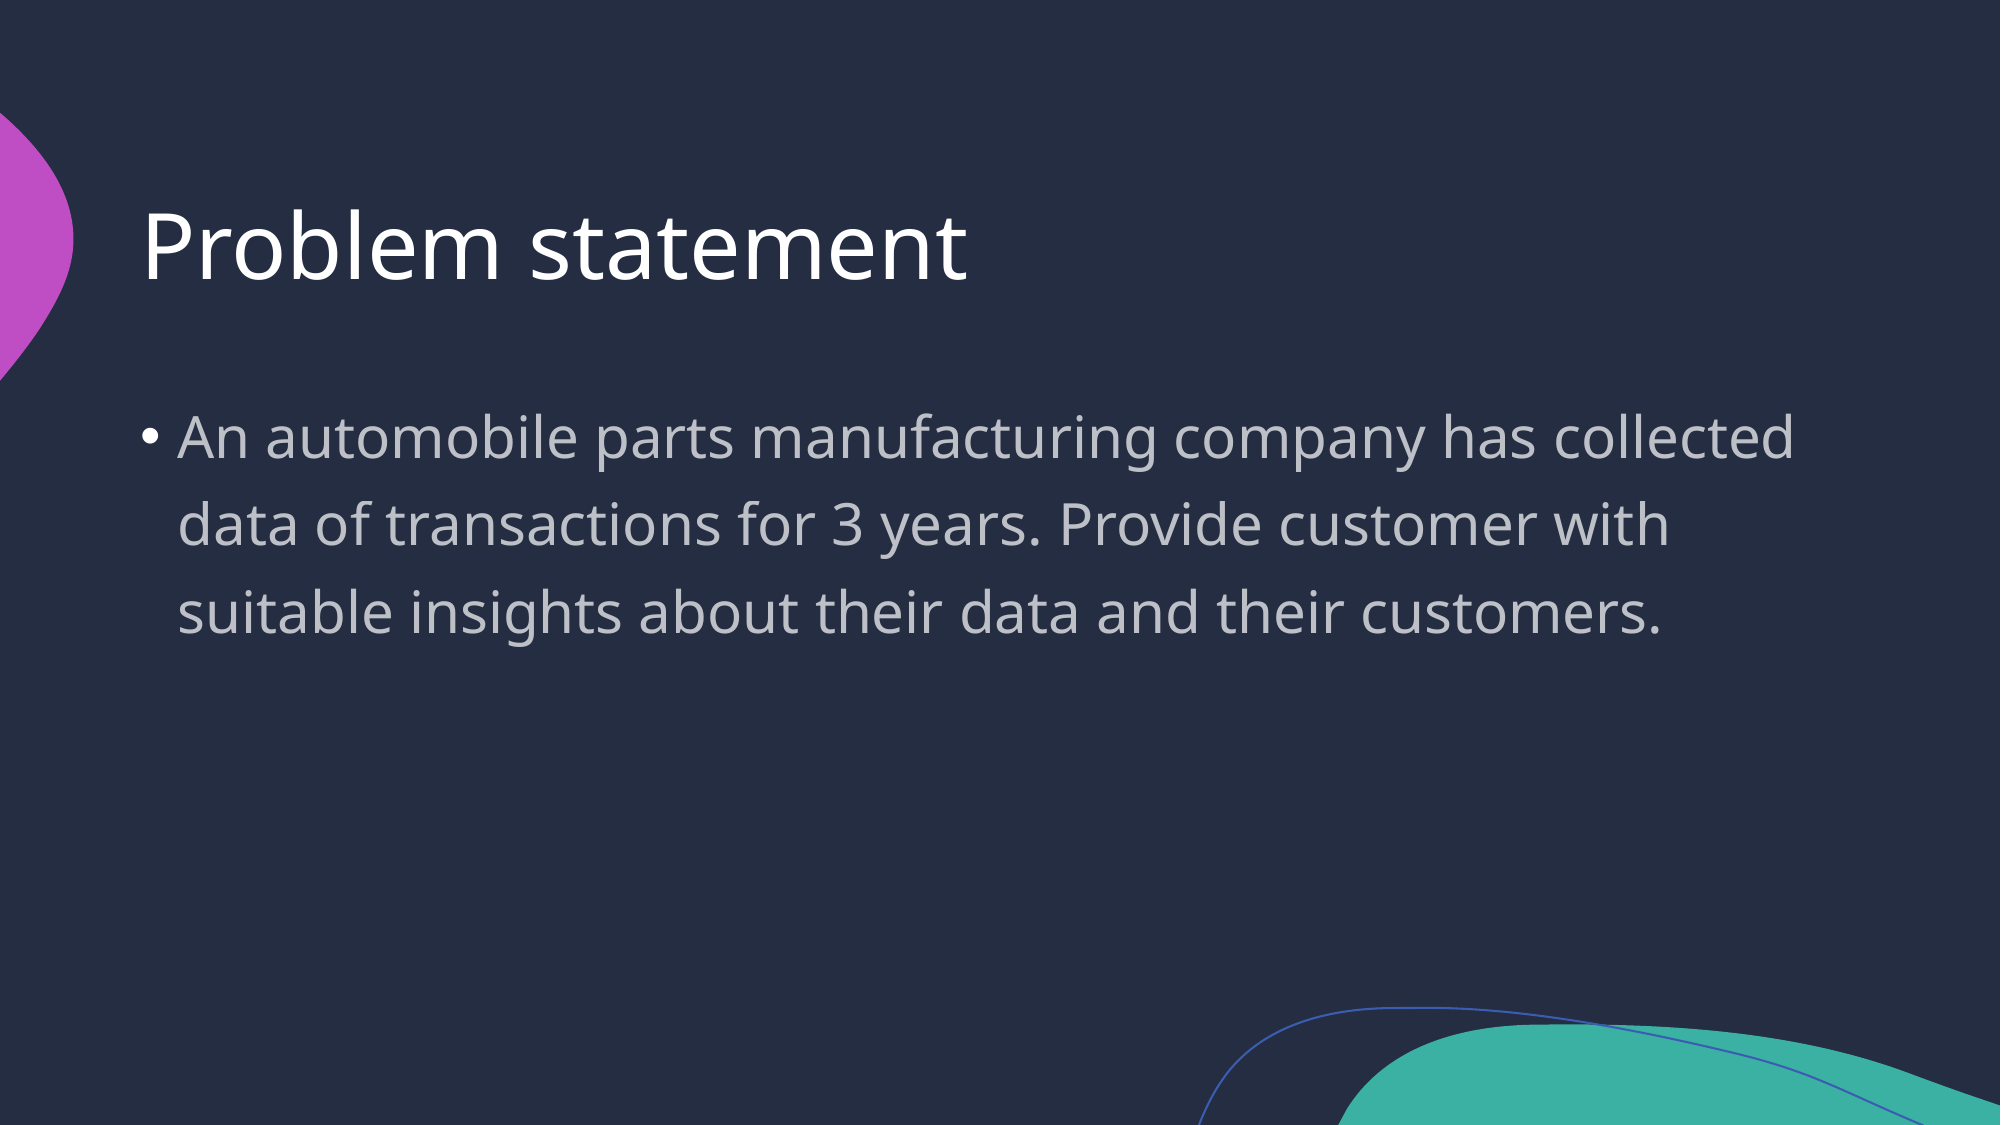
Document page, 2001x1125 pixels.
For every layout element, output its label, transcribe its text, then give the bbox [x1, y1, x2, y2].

title Problem statement [125, 125, 1875, 375]
list An automobile parts manufacturing company has collected data of transactions for 3 years. Provide customer with suitable insights about their data and their customers. [125, 375, 1875, 1002]
